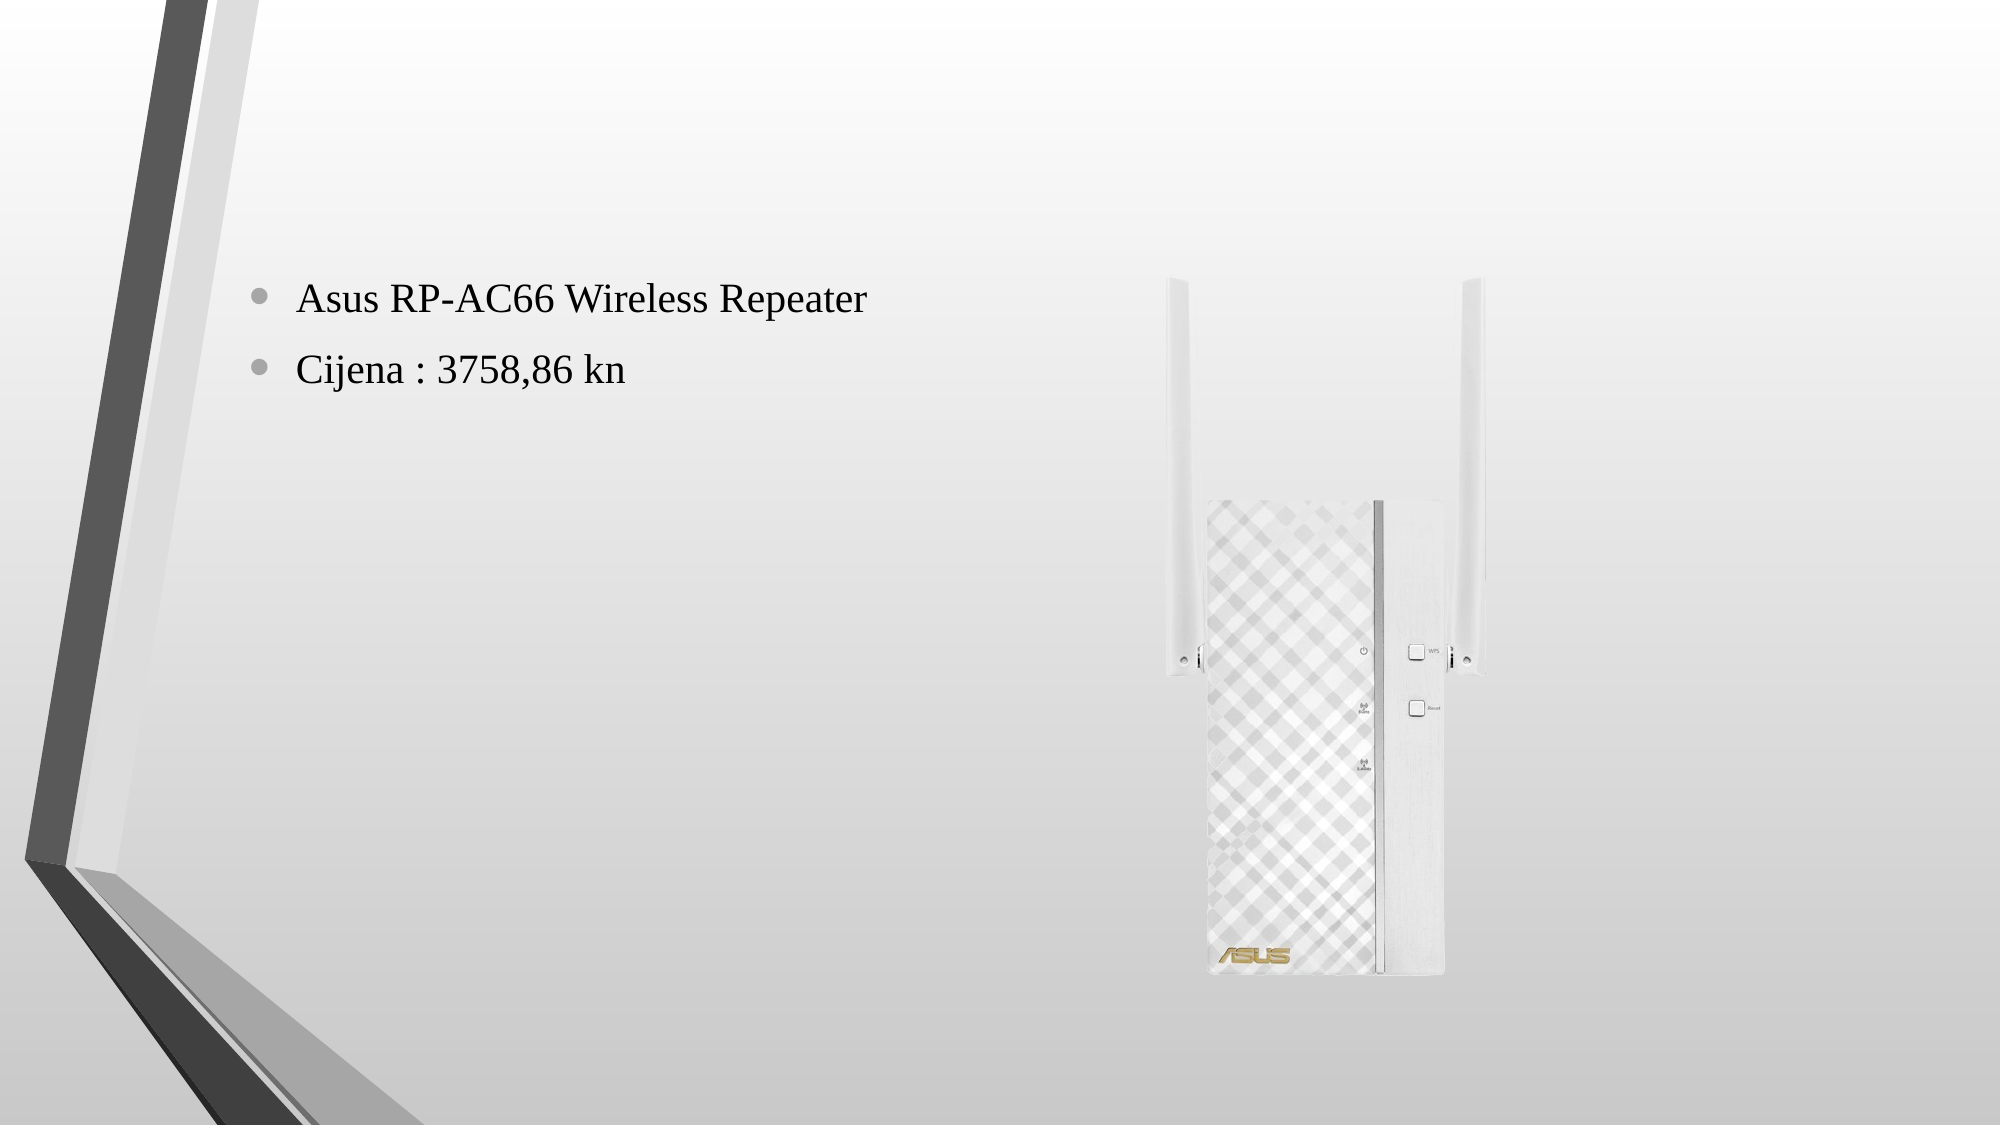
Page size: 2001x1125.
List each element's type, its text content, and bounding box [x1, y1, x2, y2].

list Asus RP-AC66 Wireless Repeater Cijena : 3758,86 kn [233, 259, 1000, 404]
picture [1143, 259, 1491, 989]
